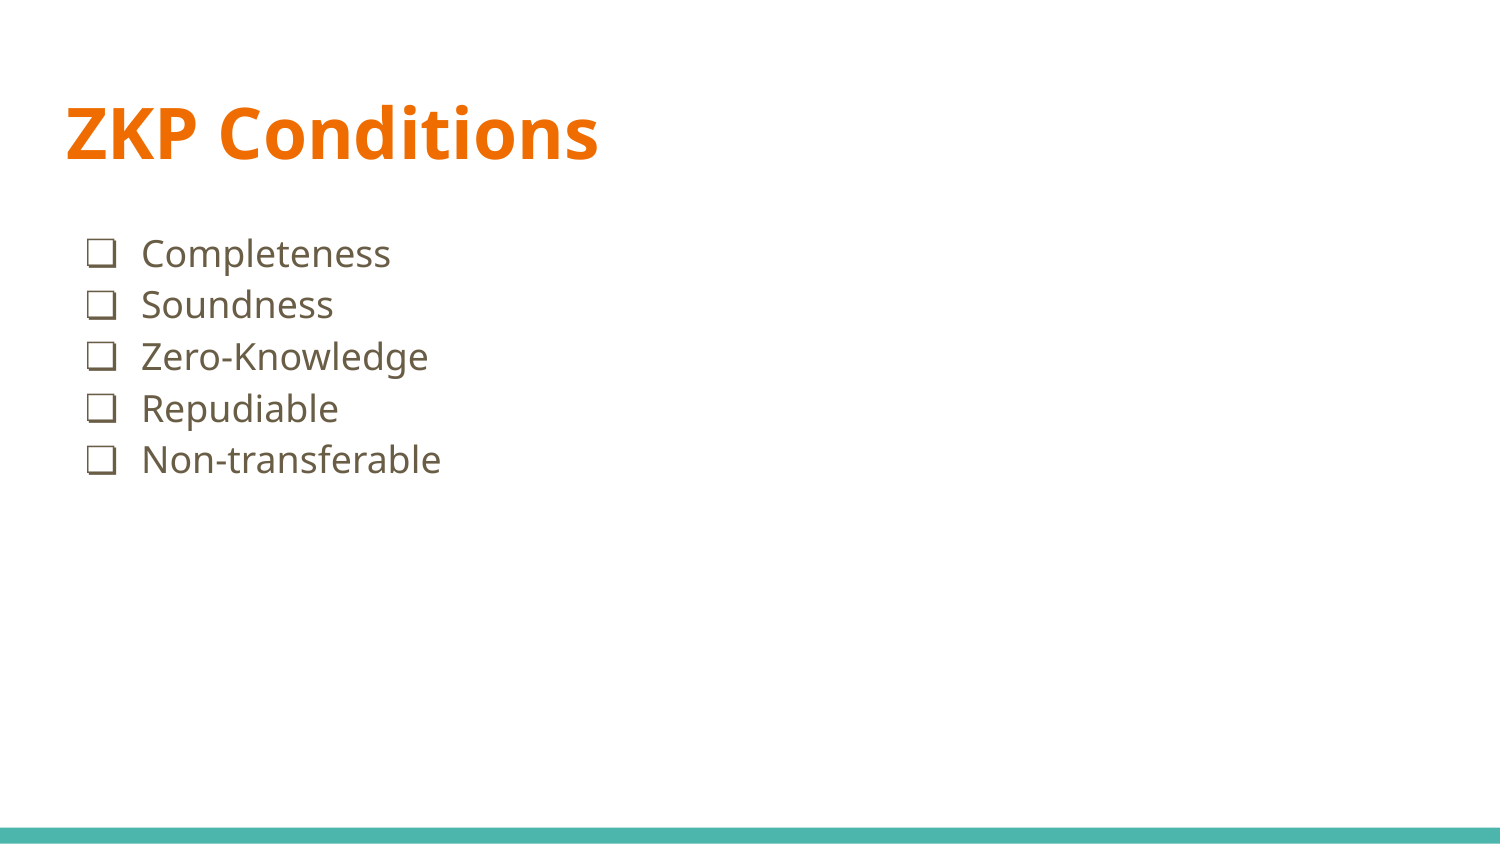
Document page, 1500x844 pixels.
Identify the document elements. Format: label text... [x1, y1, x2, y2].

list Completeness Soundness Zero-Knowledge Repudiable Non-transferable [51, 207, 1449, 750]
title ZKP Conditions [51, 72, 1449, 189]
